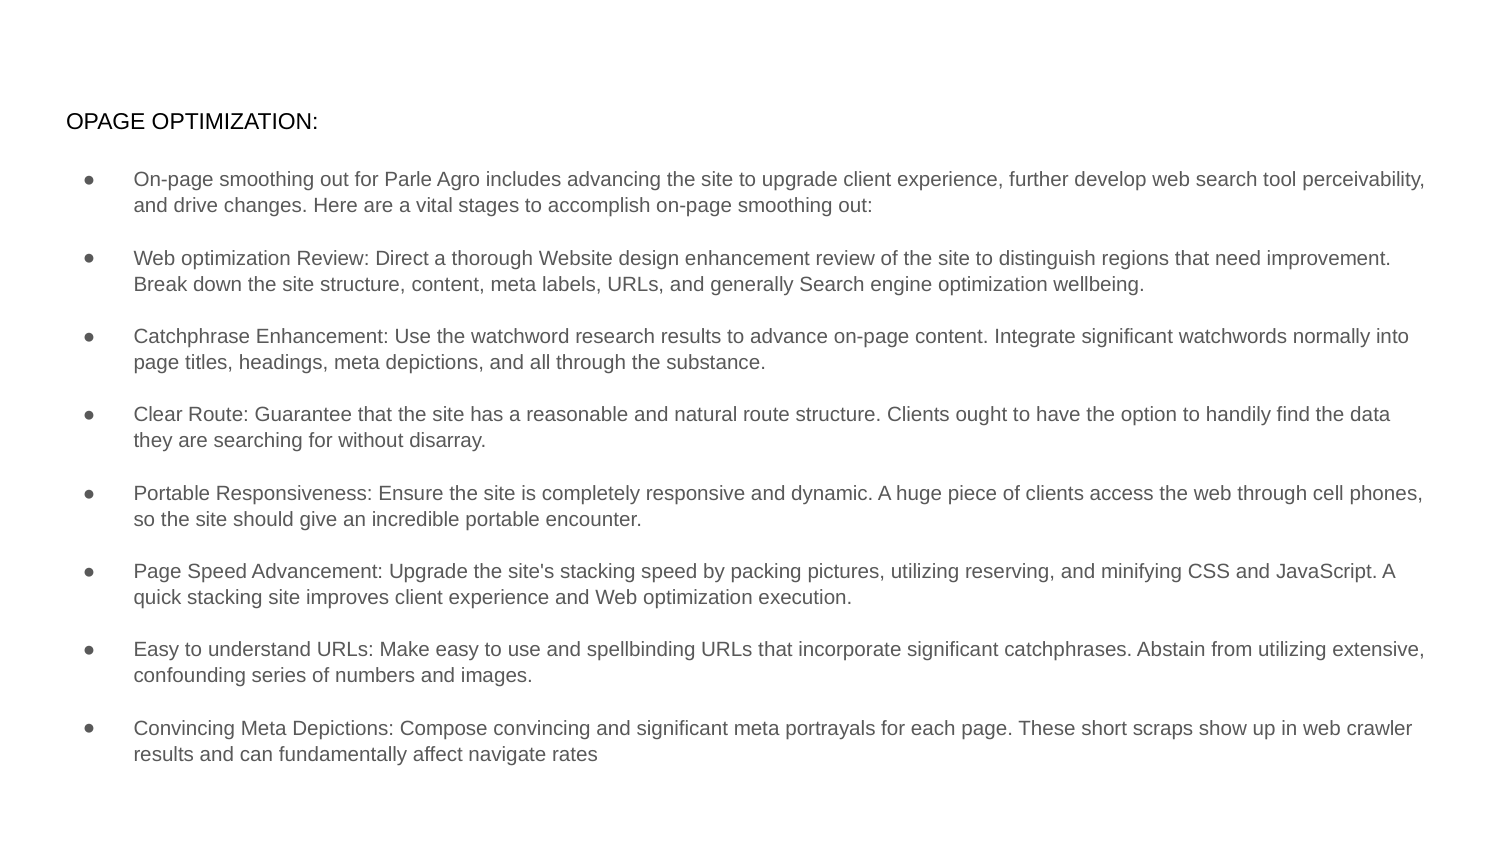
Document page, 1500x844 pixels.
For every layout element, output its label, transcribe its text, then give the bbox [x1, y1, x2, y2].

title OPAGE OPTIMIZATION: [51, 94, 1449, 150]
list On-page smoothing out for Parle Agro includes advancing the site to upgrade client experience, further develop web search tool perceivability, and drive changes. Here are a vital stages to accomplish on-page smoothing out: Web optimization Review: Direct a thorough Website design enhancement review of the site to distinguish regions that need improvement. Break down the site structure, content, meta labels, URLs, and generally Search engine optimization wellbeing. Catchphrase Enhancement: Use the watchword research results to advance on-page content. Integrate significant watchwords normally into page titles, headings, meta depictions, and all through the substance. Clear Route: Guarantee that the site has a reasonable and natural route structure. Clients ought to have the option to handily find the data they are searching for without disarray. Portable Responsiveness: Ensure the site is completely responsive and dynamic. A huge piece of clients access the web through cell phones, so the site should give an incredible portable encounter. Page Speed Advancement: Upgrade the site's stacking speed by packing pictures, utilizing reserving, and minifying CSS and JavaScript. A quick stacking site improves client experience and Web optimization execution. Easy to understand URLs: Make easy to use and spellbinding URLs that incorporate significant catchphrases. Abstain from utilizing extensive, confounding series of numbers and images. Convincing Meta Depictions: Compose convincing and significant meta portrayals for each page. These short scraps show up in web crawler results and can fundamentally affect navigate rates [51, 150, 1449, 791]
